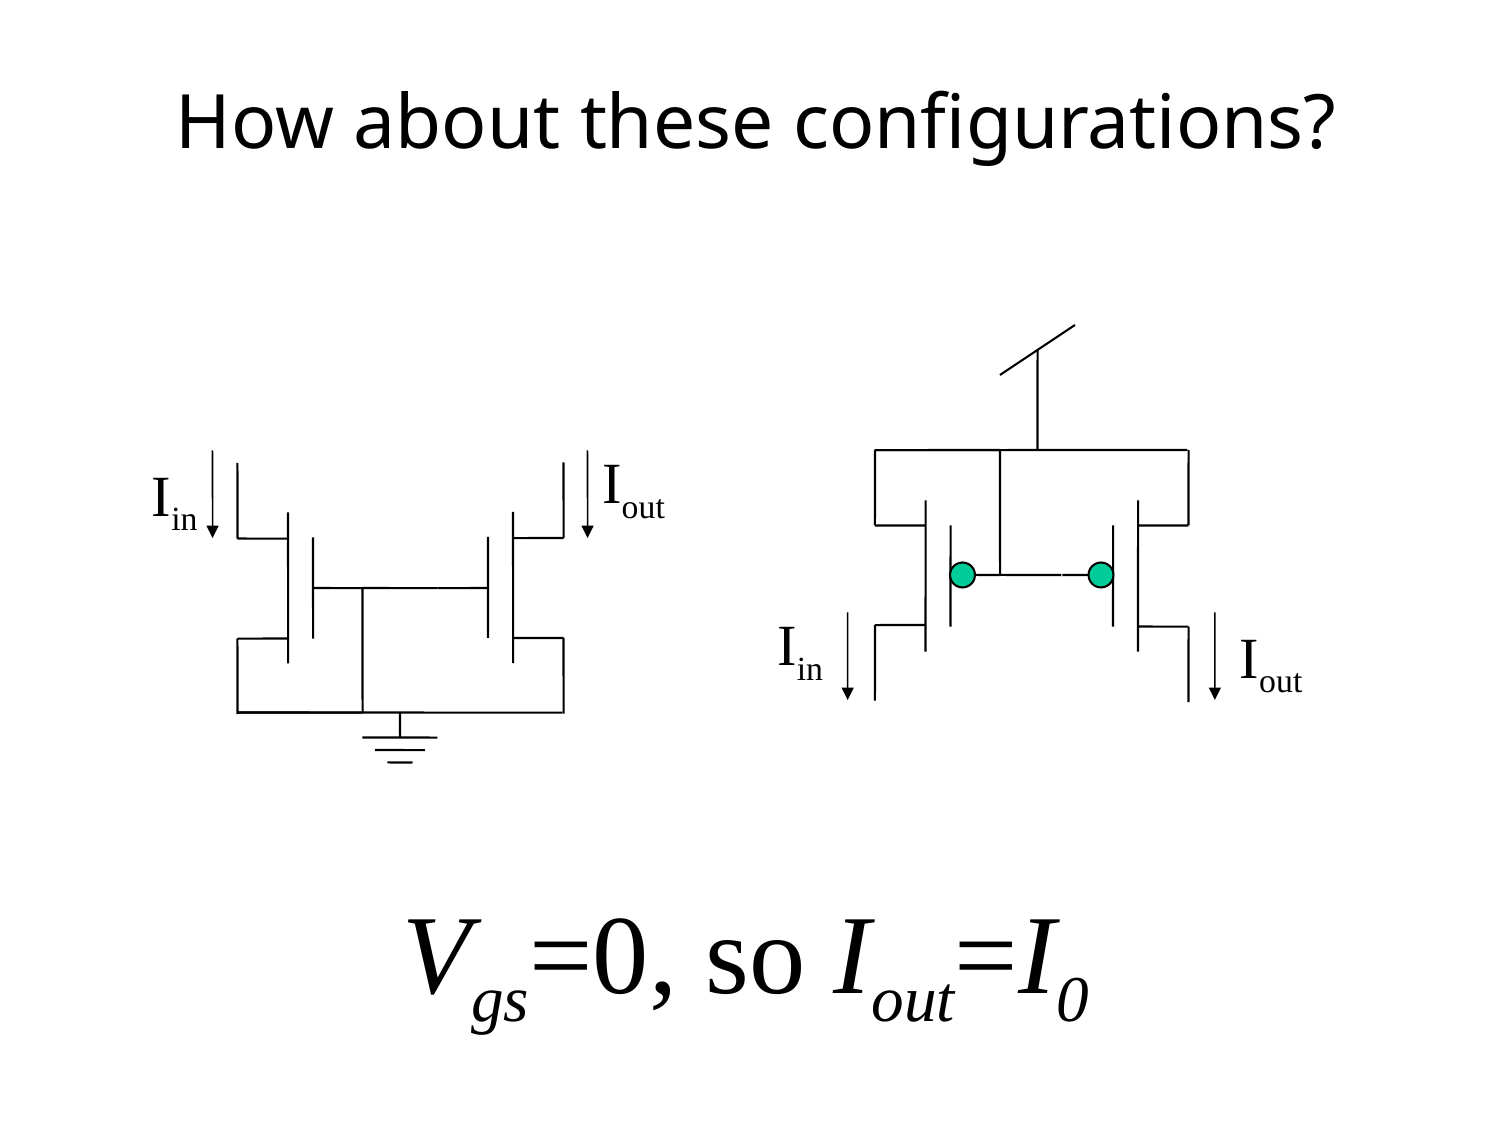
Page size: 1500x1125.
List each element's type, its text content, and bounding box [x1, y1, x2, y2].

text_box Iin [762, 600, 863, 695]
text_box Iout [1224, 612, 1338, 707]
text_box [1062, 449, 1189, 703]
text_box Vgs=0, so Iout=I0 [387, 873, 1104, 1043]
text_box Iin [124, 450, 213, 545]
text_box Iout [587, 438, 700, 533]
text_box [362, 712, 438, 763]
text_box [950, 575, 975, 588]
text_box [1208, 612, 1222, 700]
text_box [206, 450, 219, 538]
text_box [581, 450, 594, 538]
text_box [437, 462, 564, 714]
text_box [237, 512, 364, 715]
title How about these configurations? [24, 24, 1488, 213]
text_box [874, 449, 1062, 575]
